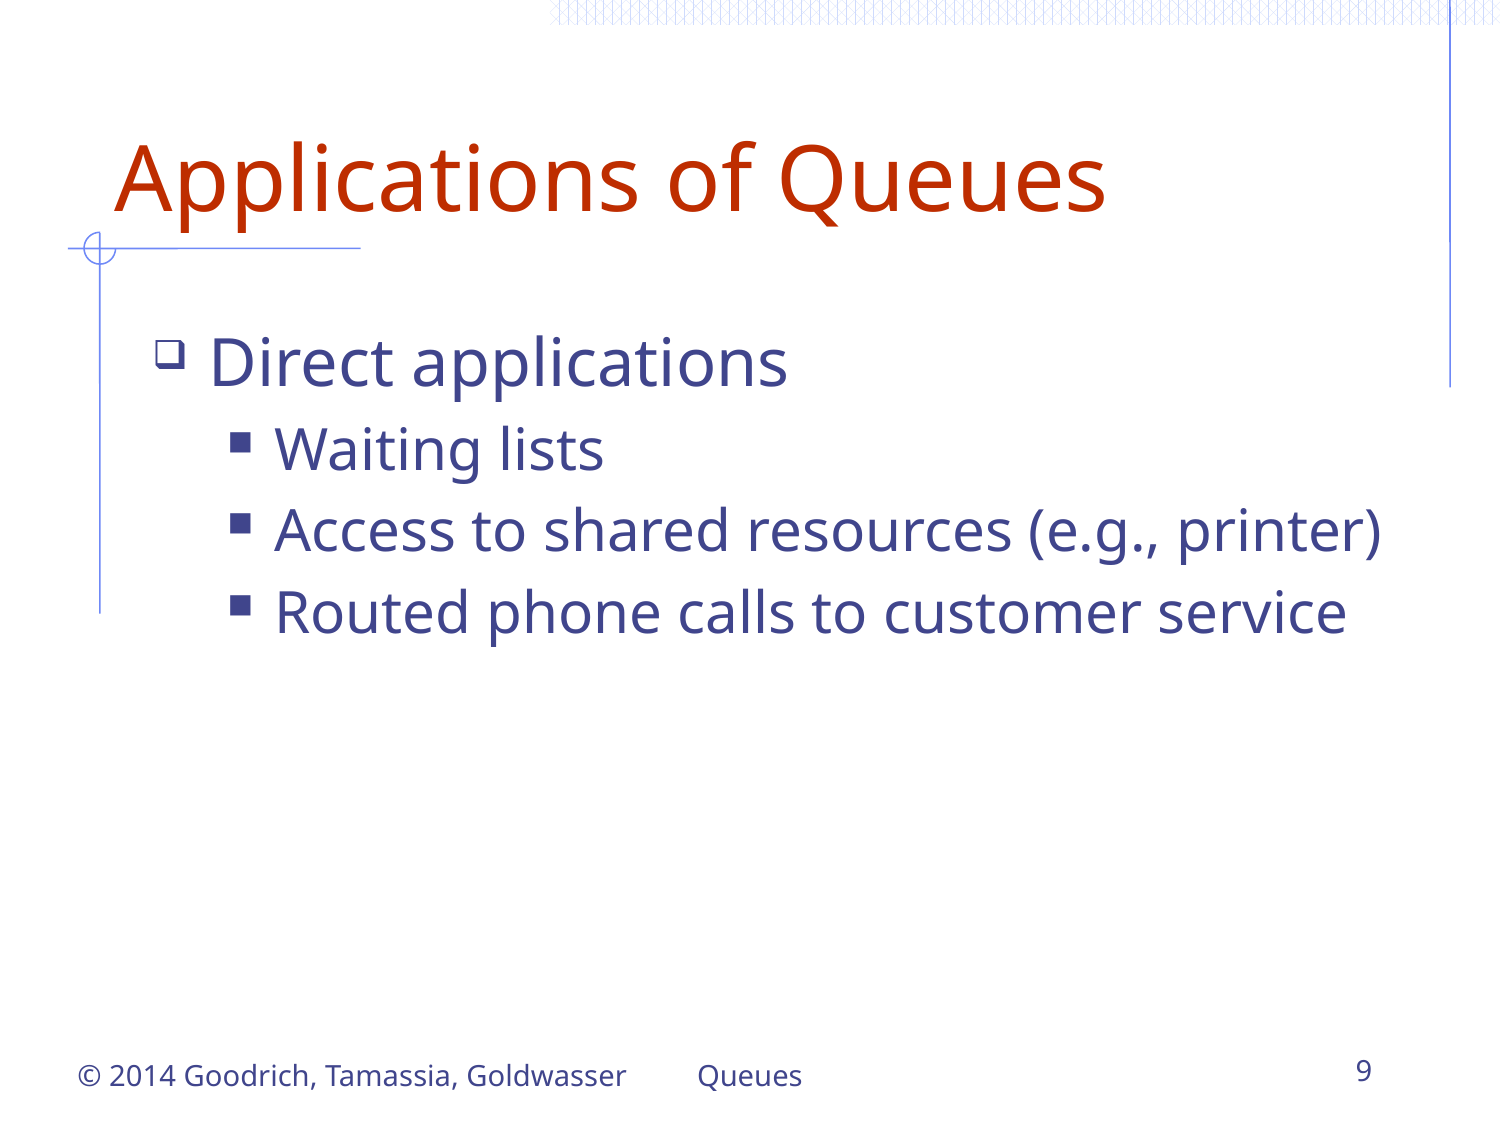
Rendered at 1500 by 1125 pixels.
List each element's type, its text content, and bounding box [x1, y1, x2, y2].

footer Queues [651, 1024, 988, 1101]
list Direct applications Waiting lists Access to shared resources (e.g., printer) Routed phone calls to customer service [137, 312, 1413, 988]
title Applications of Queues [99, 50, 1375, 238]
slide_number © 2014 Goodrich, Tamassia, Goldwasser [62, 1024, 651, 1101]
slide_number 9 [1074, 1024, 1388, 1101]
